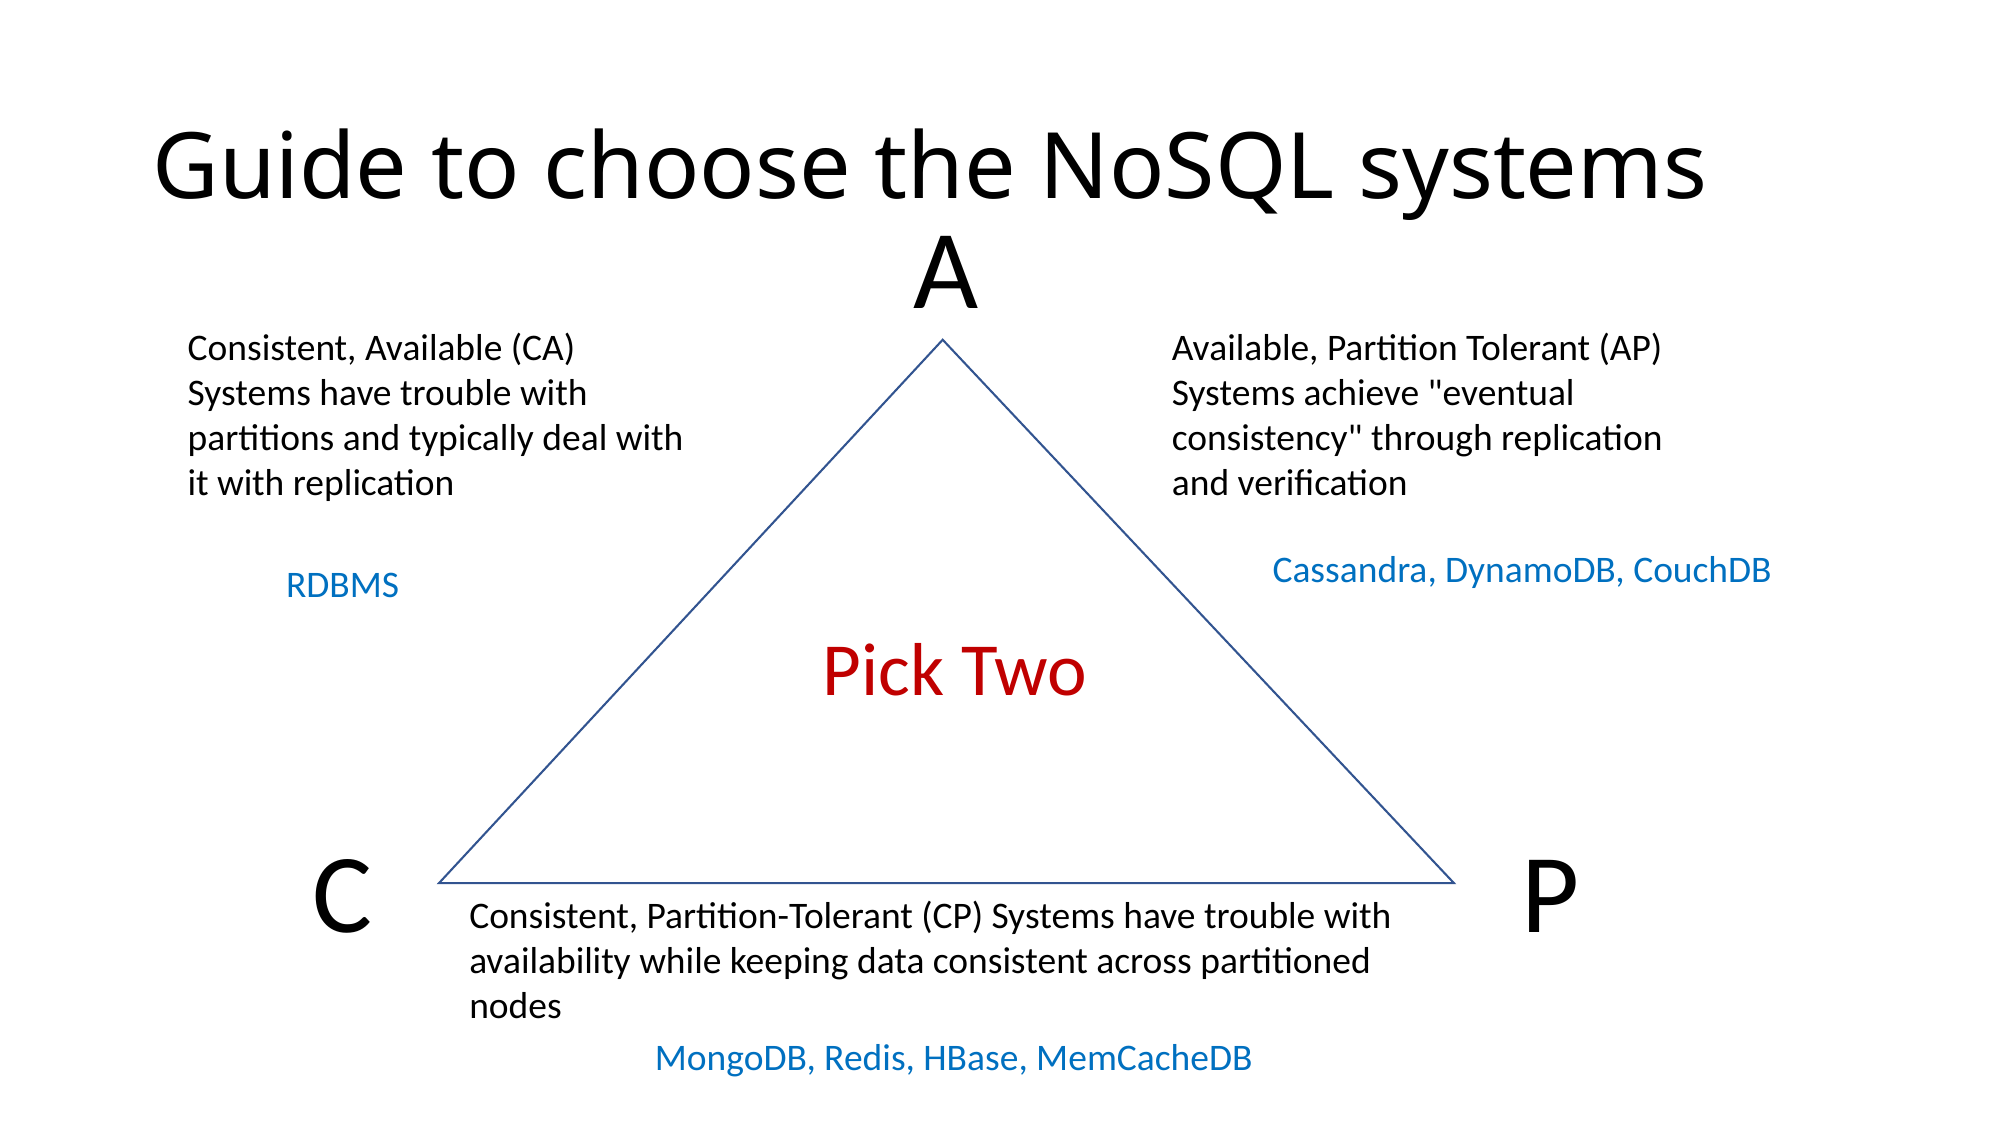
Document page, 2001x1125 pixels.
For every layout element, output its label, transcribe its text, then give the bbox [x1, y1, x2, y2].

text_box Consistent, Partition-Tolerant (CP) Systems have trouble with availability while keeping data consistent across partitioned nodes [454, 883, 1455, 1033]
text_box P [1506, 812, 1595, 963]
text_box A [898, 188, 995, 339]
text_box Consistent, Available (CA) Systems have trouble with partitions and typically deal with it with replication [172, 315, 704, 510]
text_box C [297, 812, 388, 963]
text_box RDBMS [271, 552, 415, 612]
text_box MongoDB, Redis, HBase, MemCacheDB [640, 1025, 1269, 1085]
text_box Available, Partition Tolerant (AP) Systems achieve "eventual consistency" through replication and verification [1157, 315, 1689, 510]
text_box [436, 339, 1457, 885]
title Guide to choose the NoSQL systems [137, 59, 1863, 278]
text_box Cassandra, DynamoDB, CouchDB [1257, 537, 1788, 598]
text_box Pick Two [808, 612, 1113, 718]
